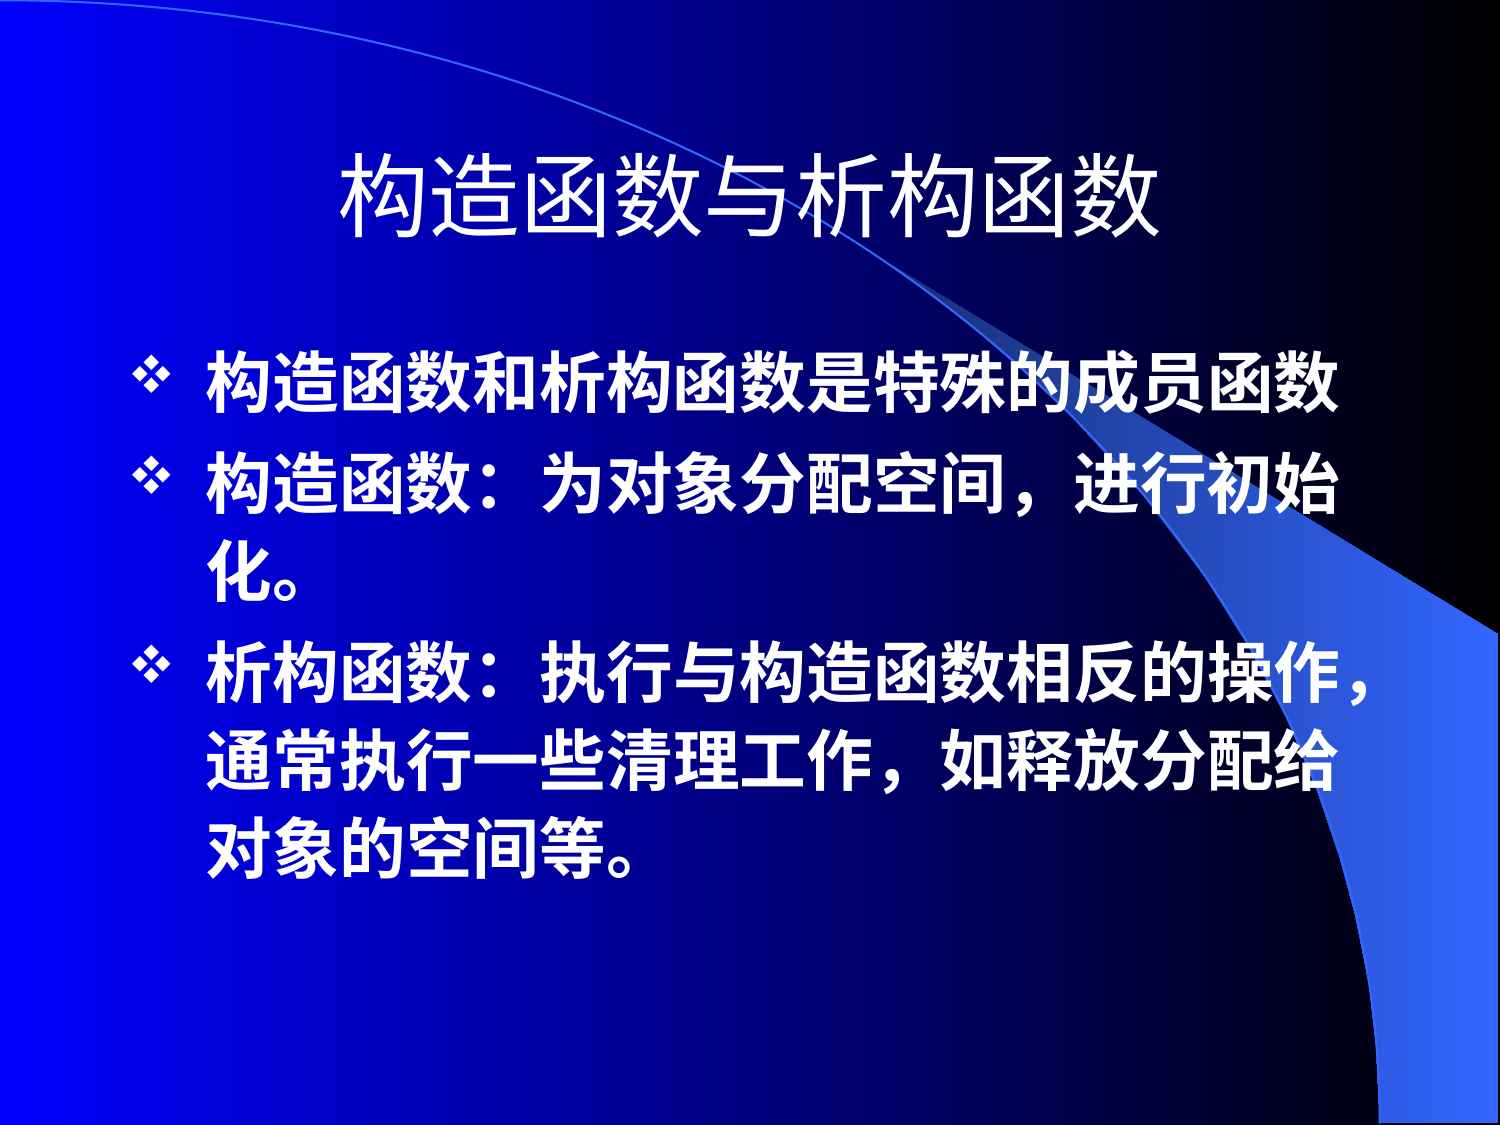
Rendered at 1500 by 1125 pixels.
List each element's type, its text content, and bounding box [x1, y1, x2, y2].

list 构造函数和析构函数是特殊的成员函数 构造函数：为对象分配空间，进行初始化。 析构函数：执行与构造函数相反的操作，通常执行一些清理工作，如释放分配给对象的空间等。 [112, 324, 1388, 1001]
title 构造函数与析构函数 [112, 99, 1388, 288]
